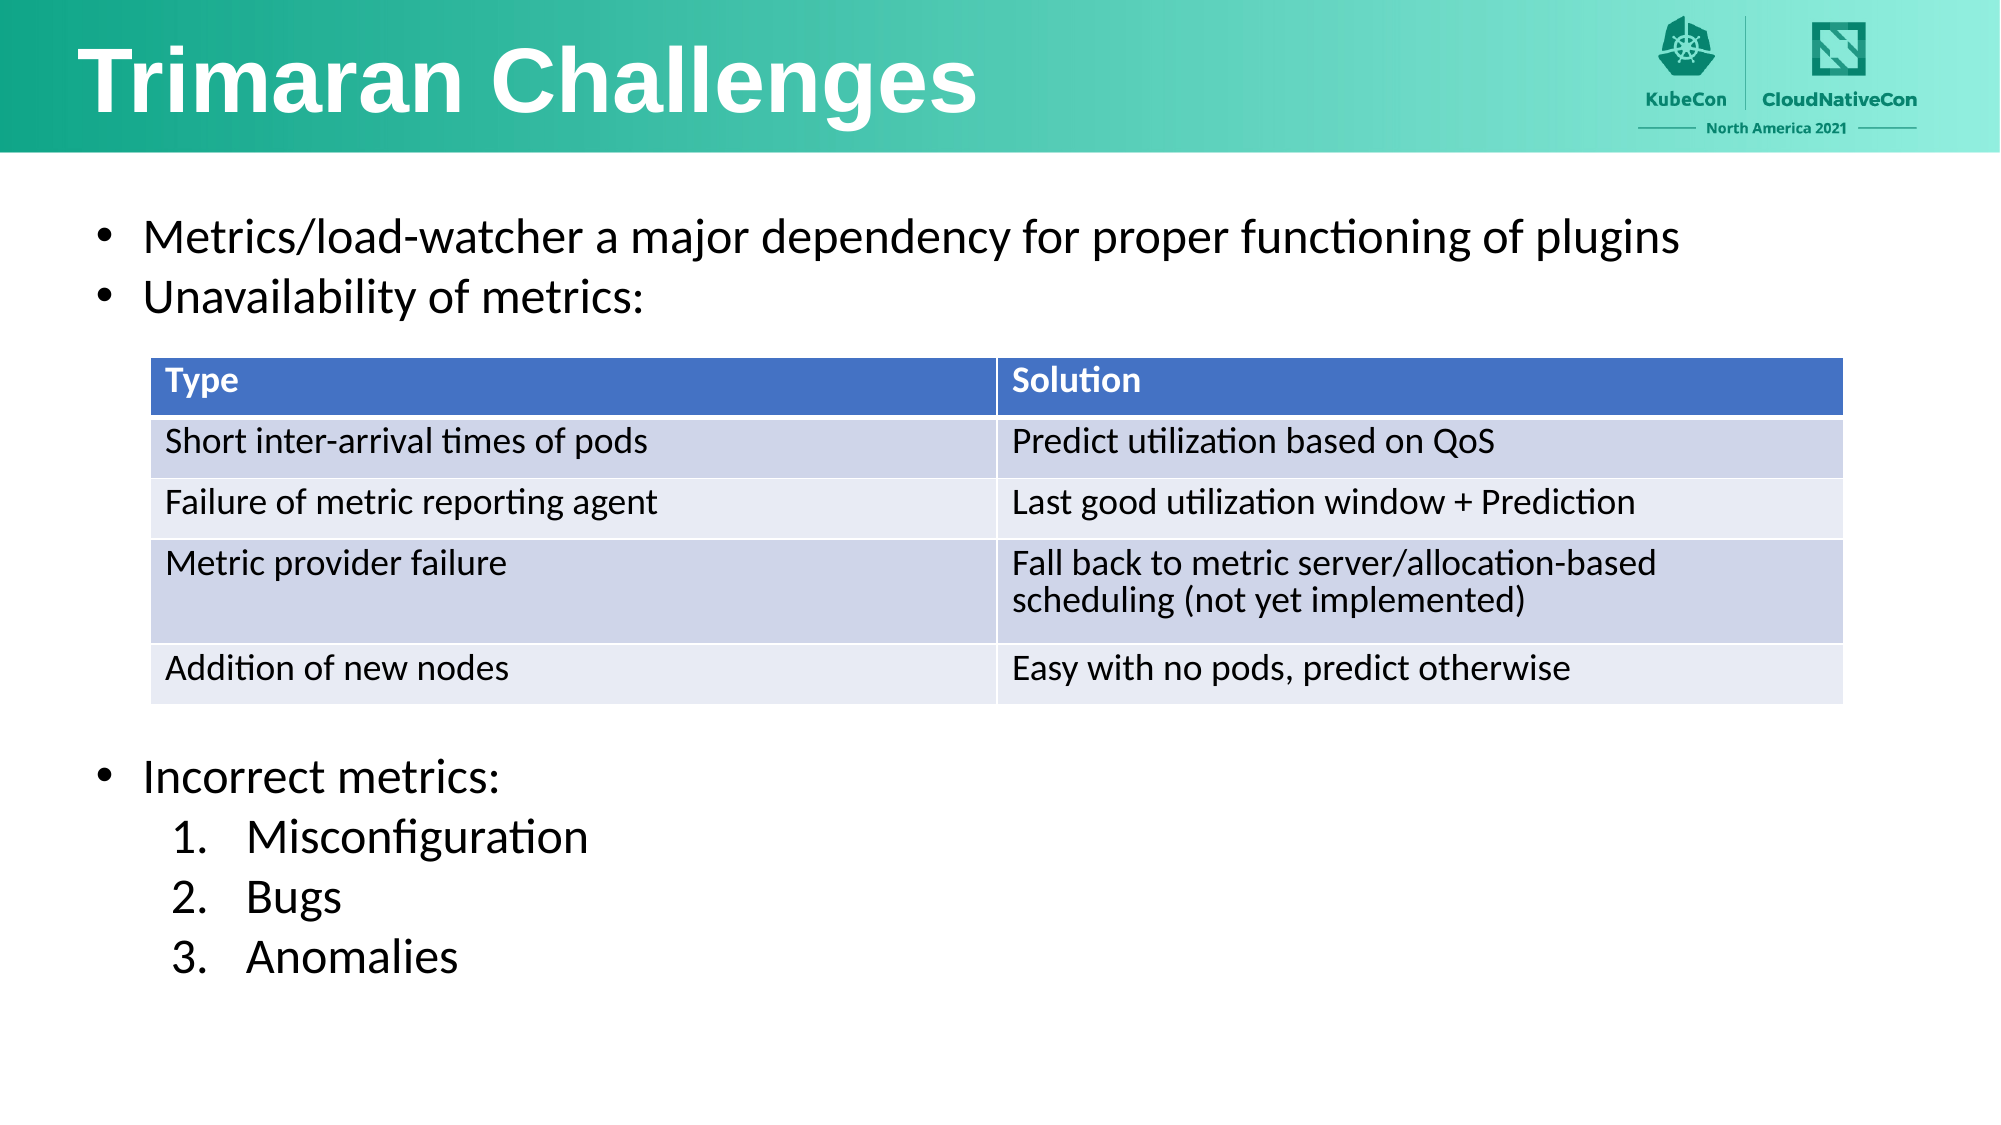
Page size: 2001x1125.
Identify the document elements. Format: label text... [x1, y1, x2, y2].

picture [0, 0, 2000, 1125]
table_cell Failure of metric reporting agent [151, 479, 996, 538]
text_box Metrics/load-watcher a major dependency for proper functioning of plugins Unavailability of metrics: Incorrect metrics: Misconfiguration Bugs Anomalies [81, 196, 1919, 1112]
table_cell Metric provider failure [151, 540, 996, 643]
table_cell Last good utilization window + Prediction [998, 479, 1843, 538]
table_cell Addition of new nodes [151, 645, 996, 704]
table_cell Fall back to metric server/allocation-based scheduling (not yet implemented) [998, 540, 1843, 643]
table_header Solution [998, 358, 1843, 415]
table_header Type [151, 358, 996, 415]
table_cell Predict utilization based on QoS [998, 420, 1843, 478]
table_cell Easy with no pods, predict otherwise [998, 645, 1843, 704]
table_cell Short inter-arrival times of pods [151, 420, 996, 478]
text_box Trimaran Challenges [62, 0, 1788, 192]
